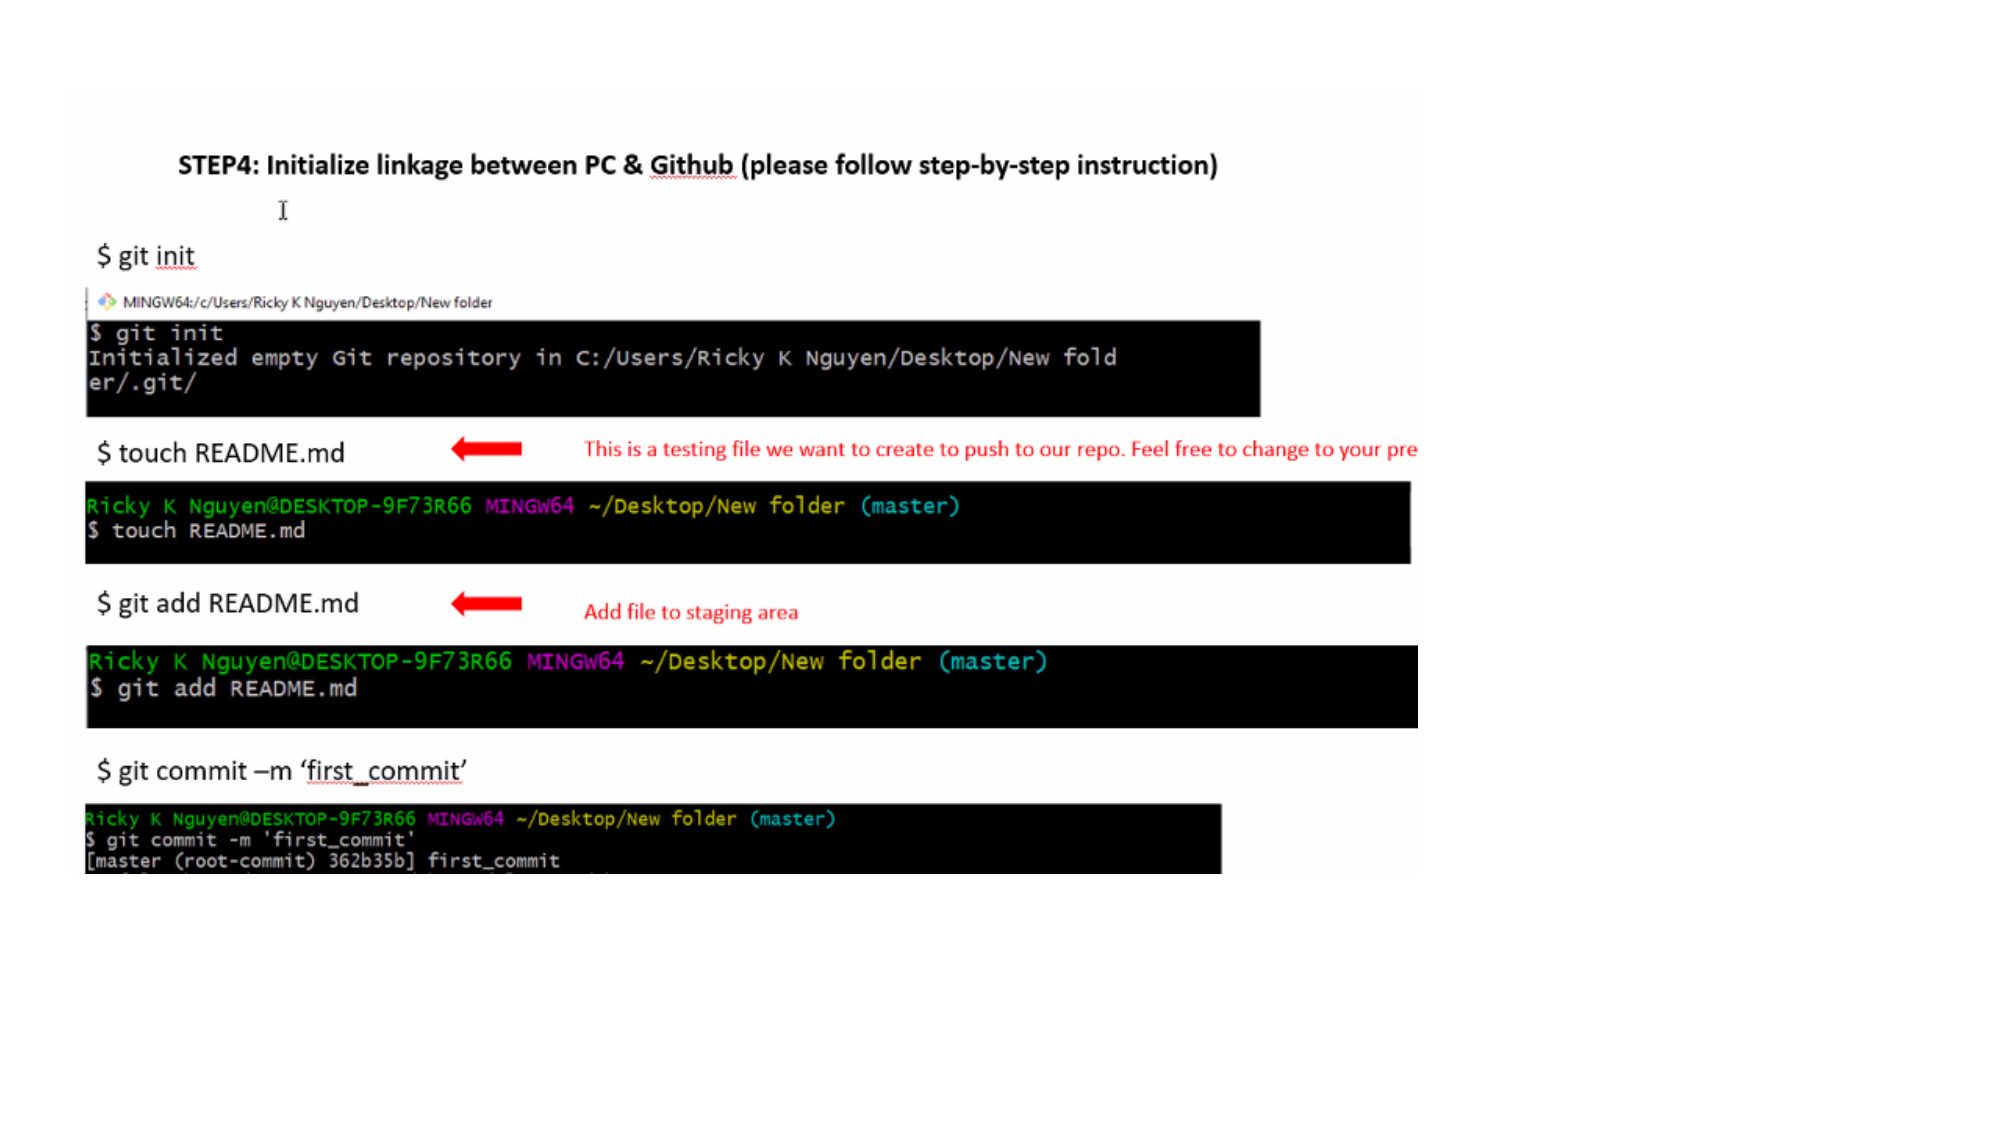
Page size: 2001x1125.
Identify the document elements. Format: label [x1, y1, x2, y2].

picture [70, 87, 1418, 874]
